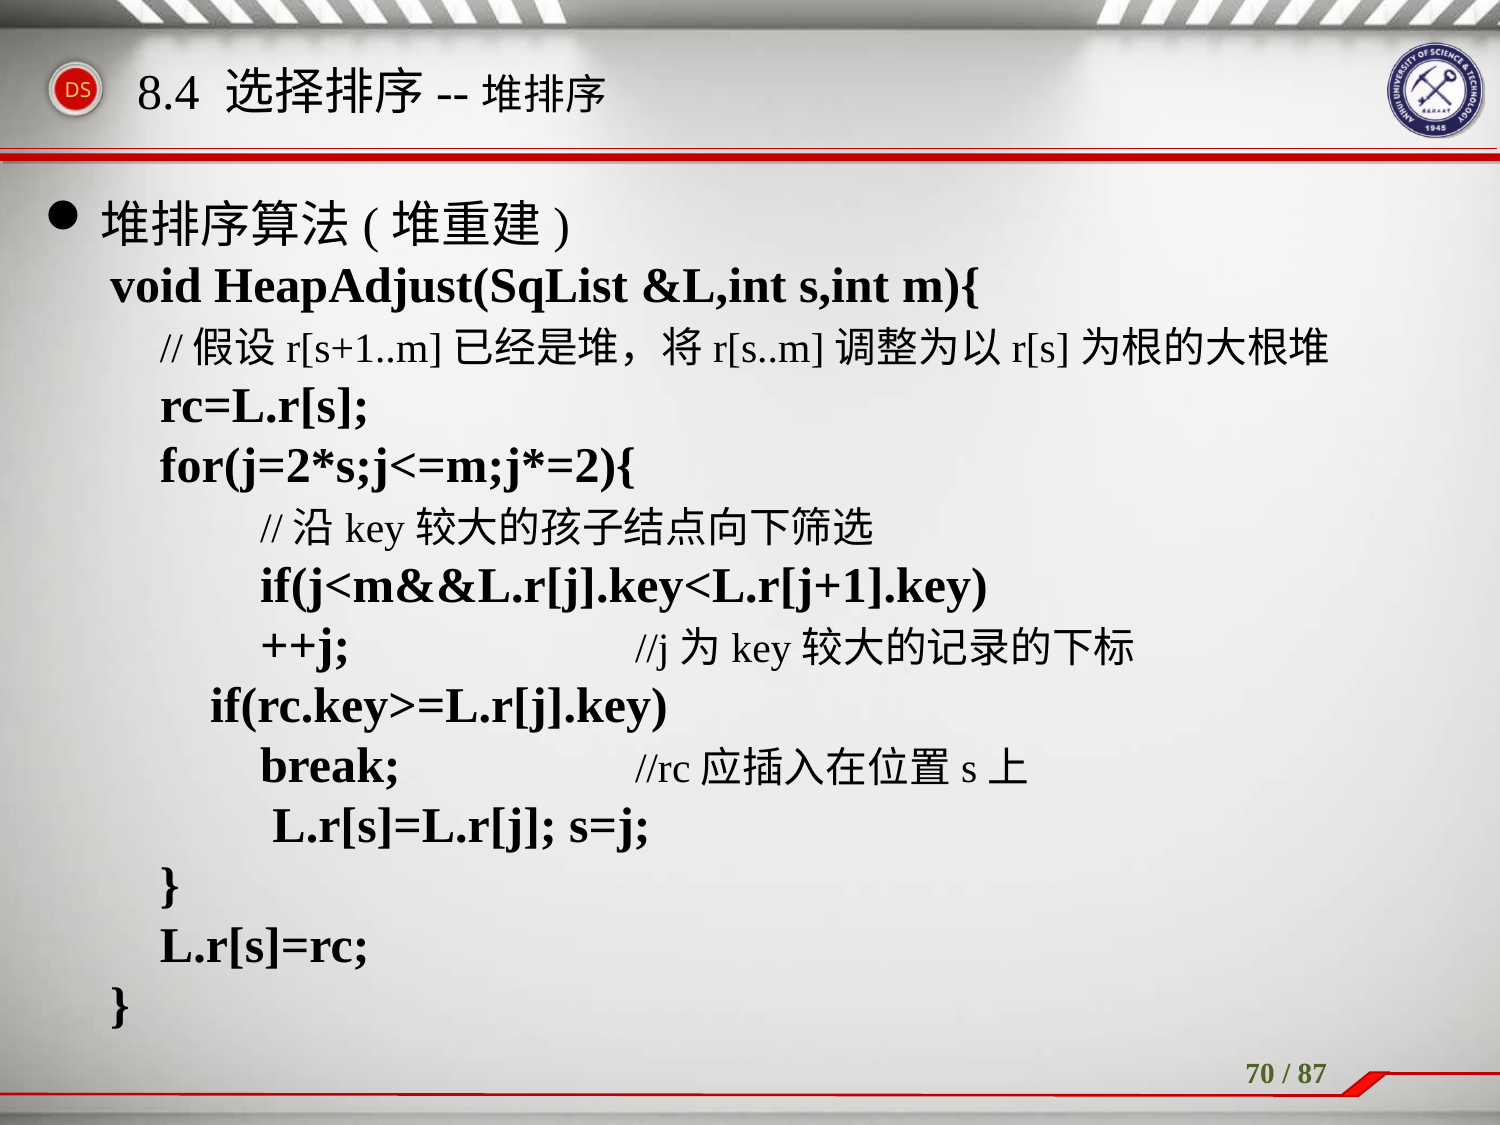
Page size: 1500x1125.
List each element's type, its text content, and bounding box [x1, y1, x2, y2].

list 堆排序算法(堆重建) void HeapAdjust(SqList &L,int s,int m){ //假设r[s+1..m]已经是堆，将r[s..m]调整为以r[s]为根的大根堆 rc=L.r[s]; for(j=2*s;j<=m;j*=2){ //沿key较大的孩子结点向下筛选 if(j<m&&L.r[j].key<L.r[j+1].key) ++j; //j为key较大的记录的下标 if(rc.key>=L.r[j].key) break; //rc应插入在位置s上 L.r[s]=L.r[j]; s=j; } L.r[s]=rc; } [29, 184, 1471, 1083]
picture [0, 1075, 1500, 1125]
picture [0, 0, 1500, 153]
title 8.4 选择排序--堆排序 [121, 42, 1377, 138]
picture [0, 161, 1500, 1094]
